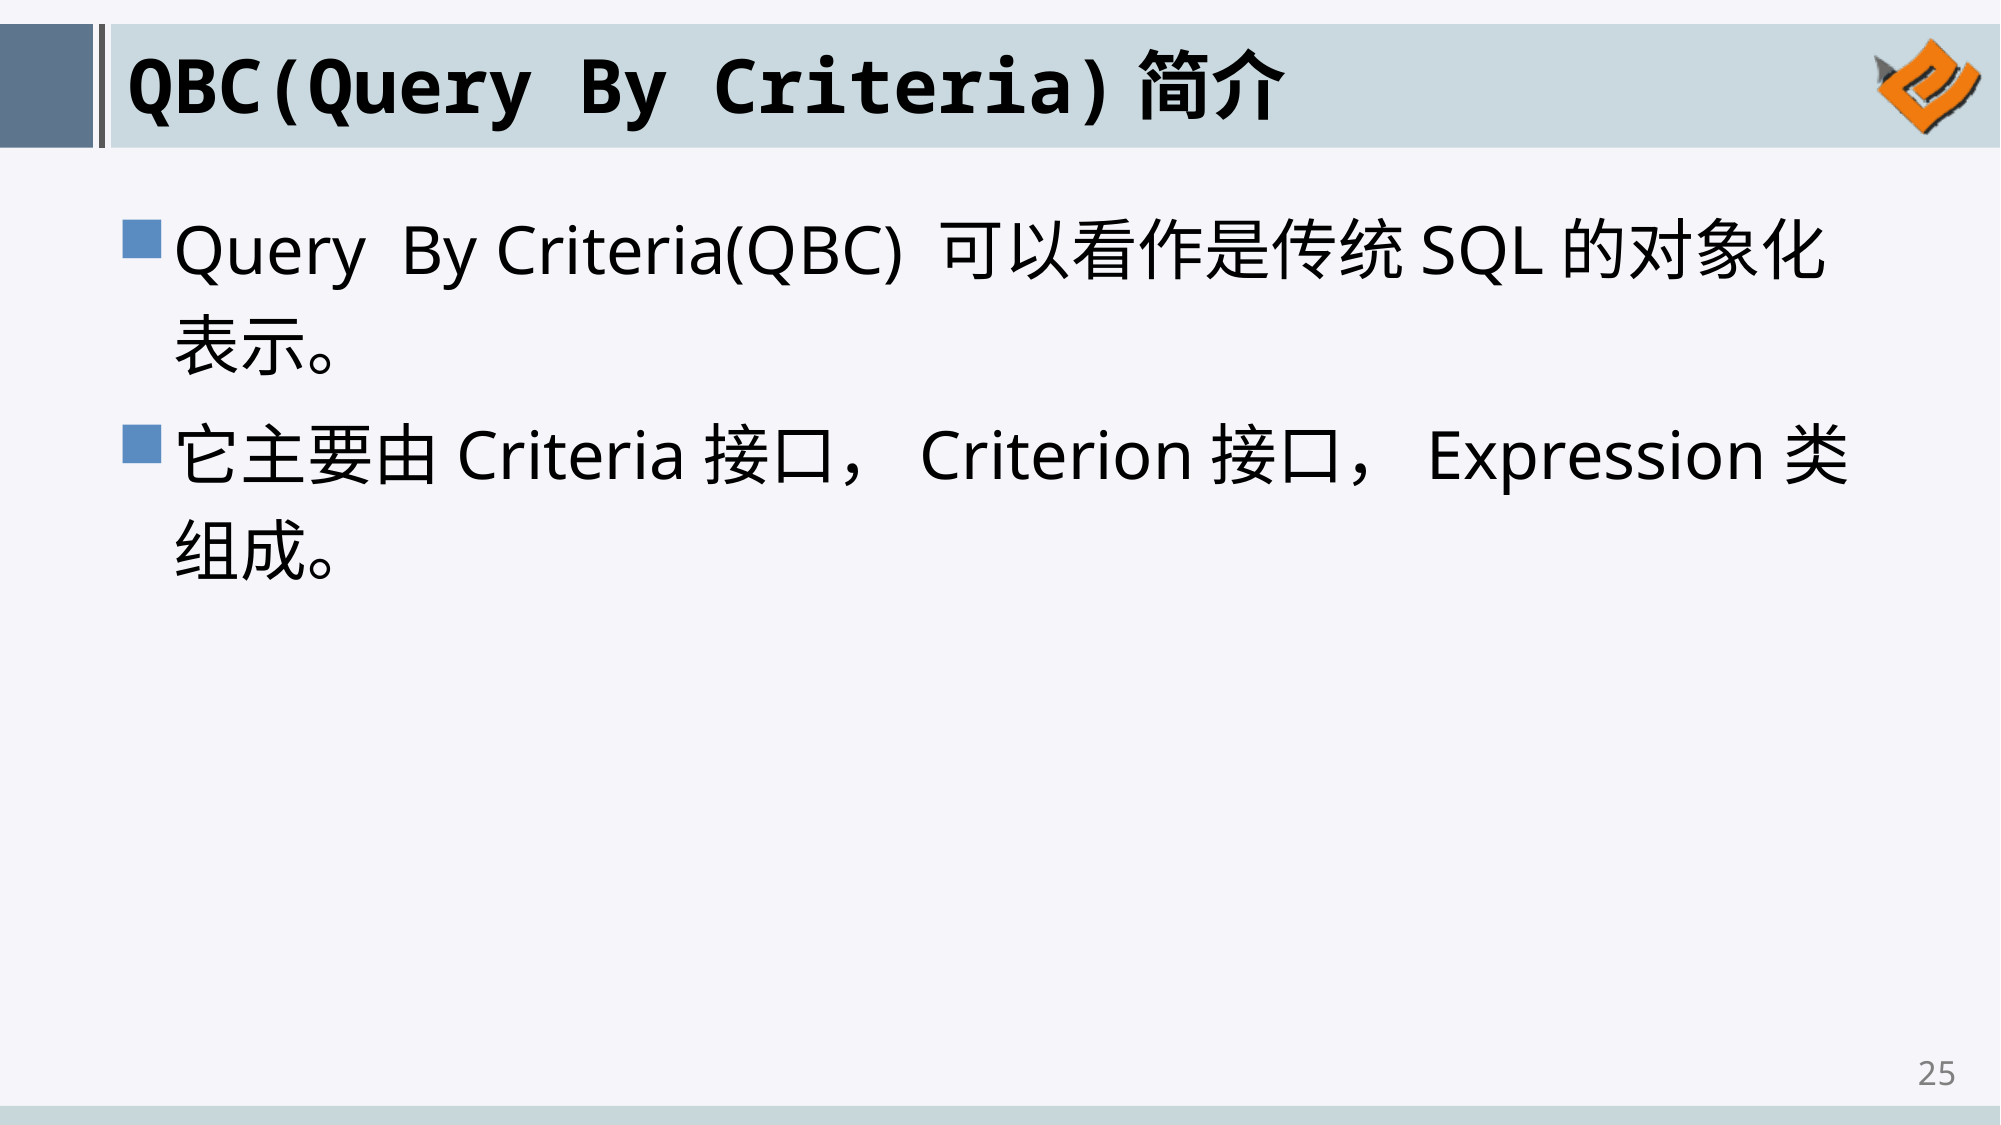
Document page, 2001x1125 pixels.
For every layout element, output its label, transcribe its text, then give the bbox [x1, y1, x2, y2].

picture [1874, 38, 1981, 134]
list Query By Criteria(QBC) 可以看作是传统SQL的对象化表示。 它主要由Criteria接口，Criterion接口，Expression类组成。 [102, 184, 1898, 610]
title QBC(Query By Criteria)简介 [114, 30, 1845, 141]
